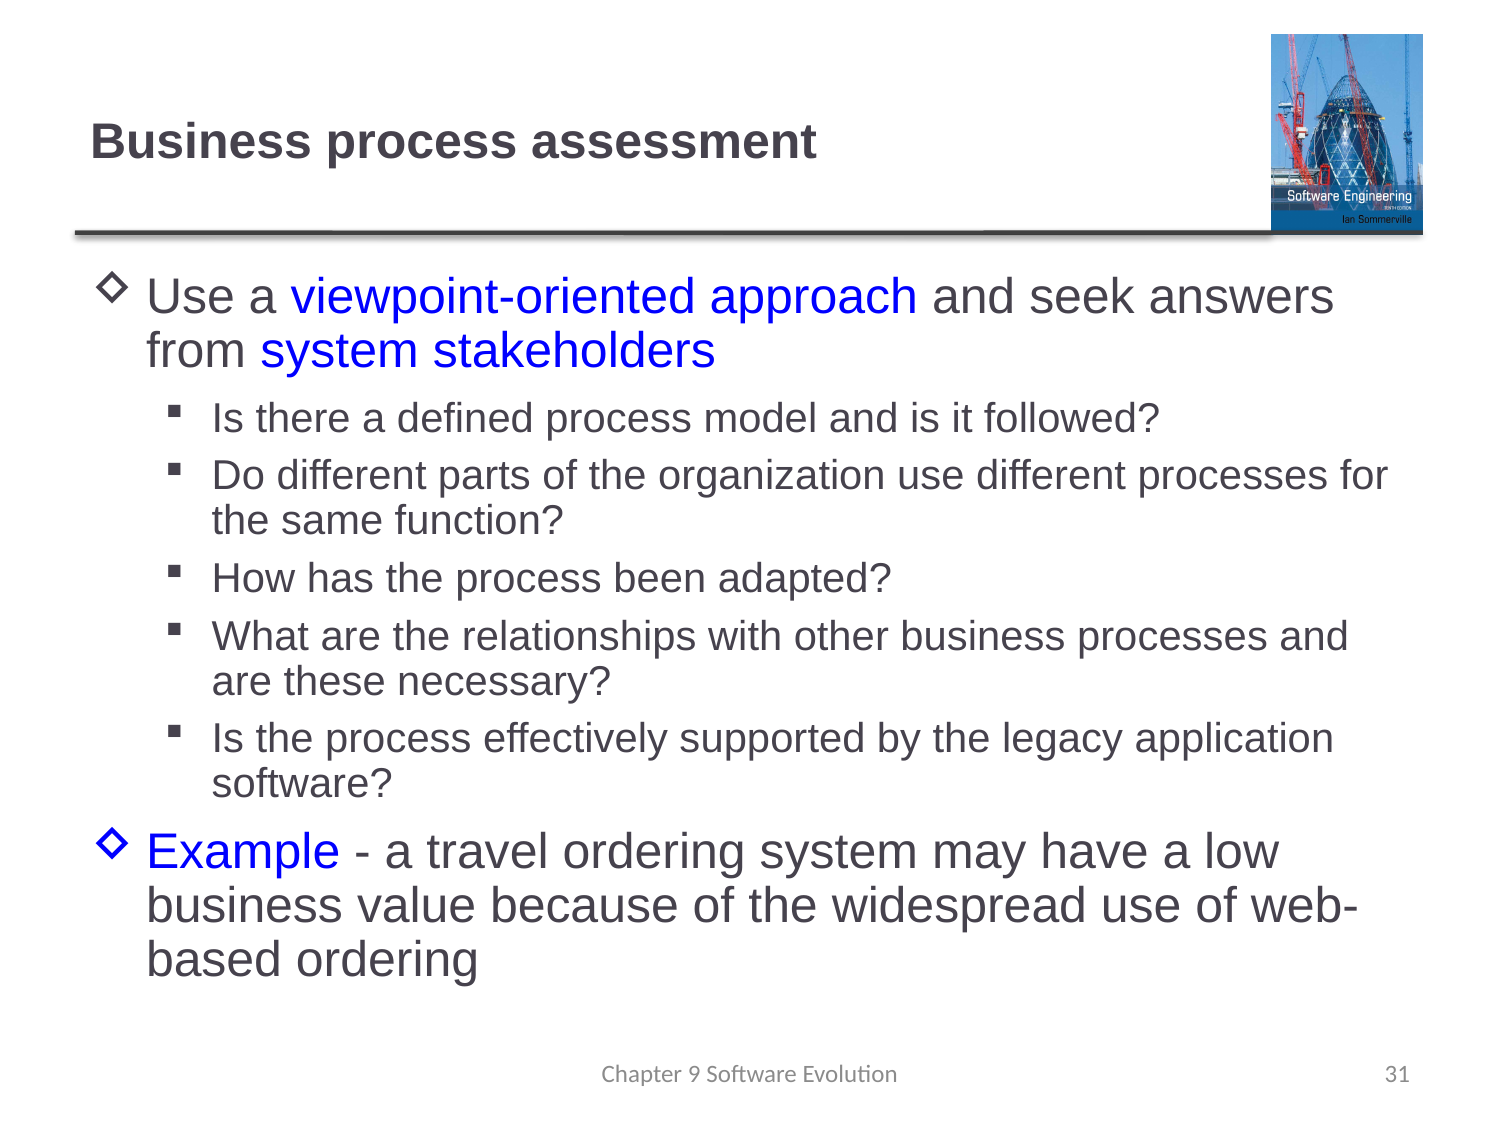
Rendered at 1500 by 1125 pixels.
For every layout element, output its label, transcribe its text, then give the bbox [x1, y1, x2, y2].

title Business process assessment [74, 44, 1272, 233]
footer Chapter 9 Software Evolution [512, 1042, 988, 1103]
list Use a viewpoint-oriented approach and seek answers from system stakeholders Is there a defined process model and is it followed? Do different parts of the organization use different processes for the same function? How has the process been adapted? What are the relationships with other business processes and are these necessary? Is the process effectively supported by the legacy application software? Example - a travel ordering system may have a low business value because of the widespread use of web-based ordering [75, 262, 1425, 1005]
picture [1271, 34, 1423, 230]
slide_number 31 [1074, 1042, 1425, 1103]
